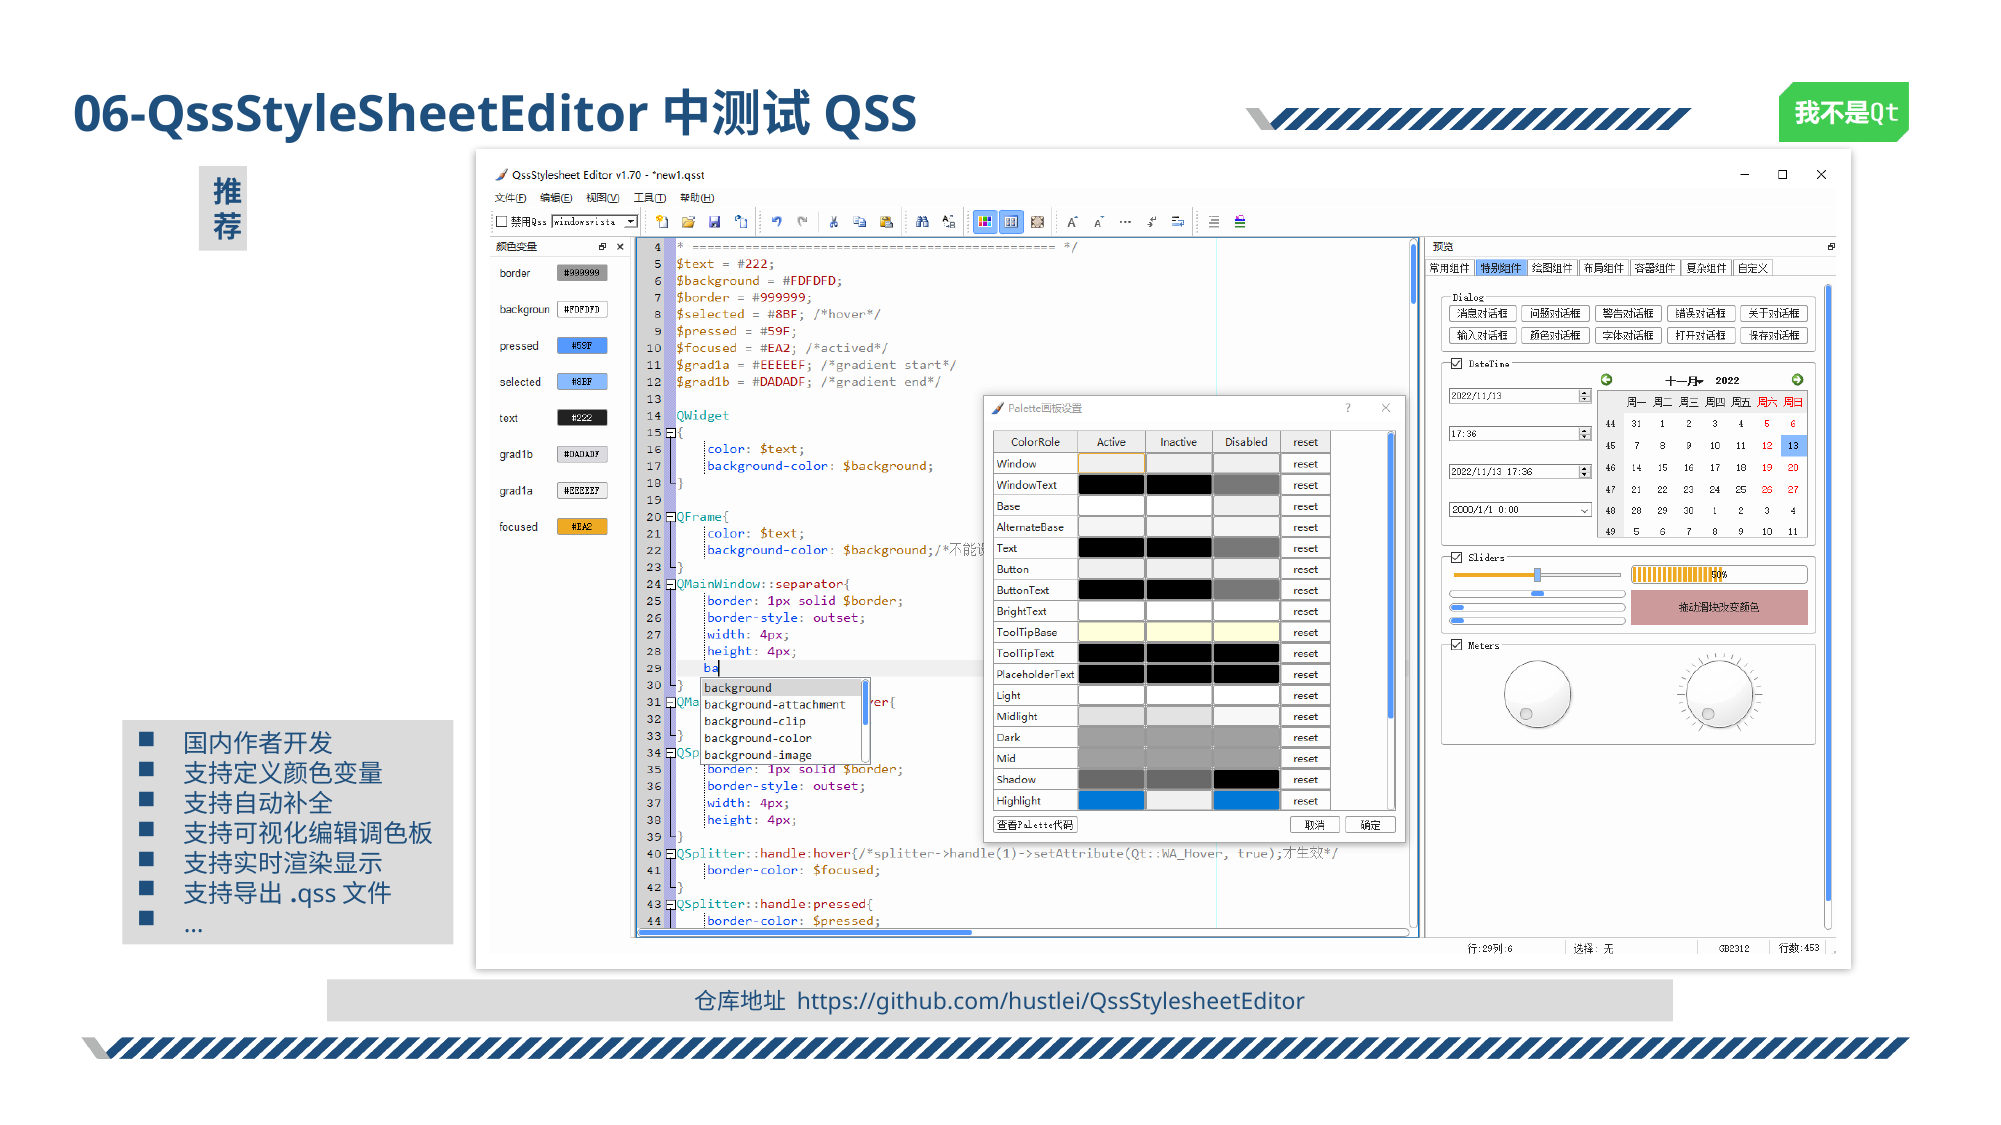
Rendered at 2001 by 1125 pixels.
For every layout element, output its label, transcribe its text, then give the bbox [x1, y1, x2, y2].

picture [1245, 108, 1692, 130]
text_box 06-QssStyleSheetEditor中测试QSS [58, 73, 934, 149]
text_box 仓库地址 https://github.com/hustlei/QssStylesheetEditor [327, 979, 1673, 1022]
picture [490, 163, 1837, 954]
picture [1779, 82, 1909, 142]
text_box 推荐 [198, 166, 247, 251]
text_box 国内作者开发 支持定义颜色变量 支持自动补全 支持可视化编辑调色板 支持实时渲染显示 支持导出.qss文件 … [122, 720, 454, 945]
picture [81, 1037, 1910, 1059]
